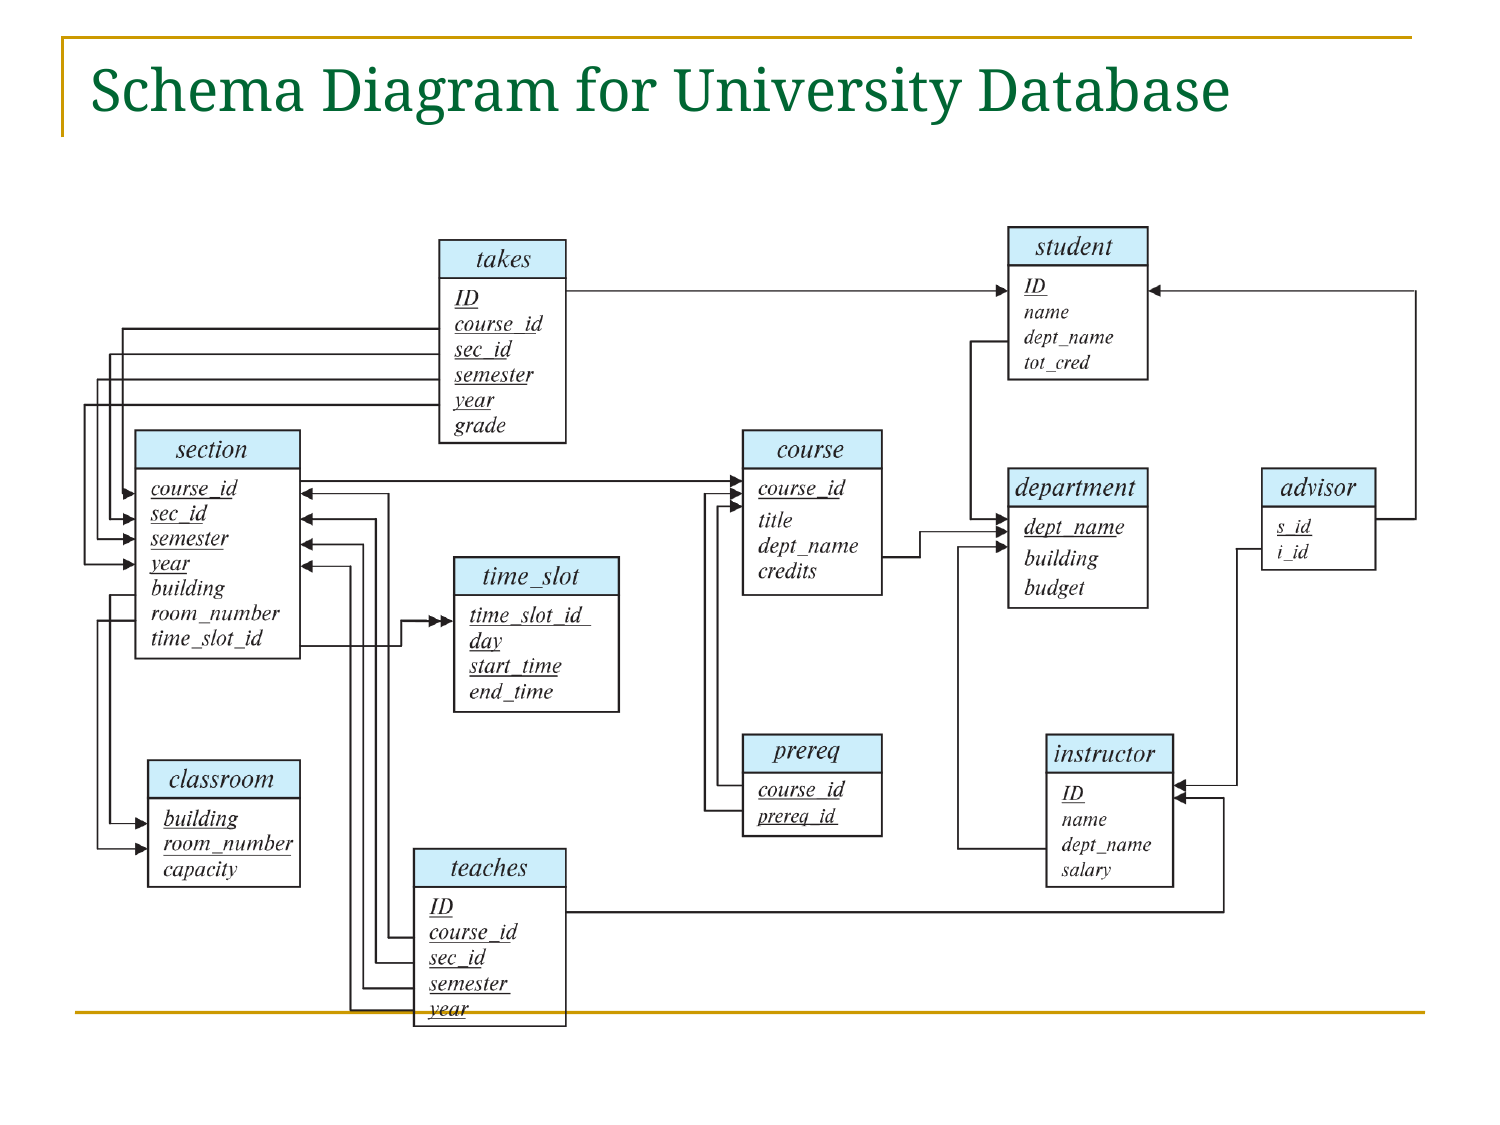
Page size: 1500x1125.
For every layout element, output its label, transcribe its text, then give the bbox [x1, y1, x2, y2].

picture [82, 226, 1418, 1027]
title Schema Diagram for University Database [74, 45, 1426, 233]
